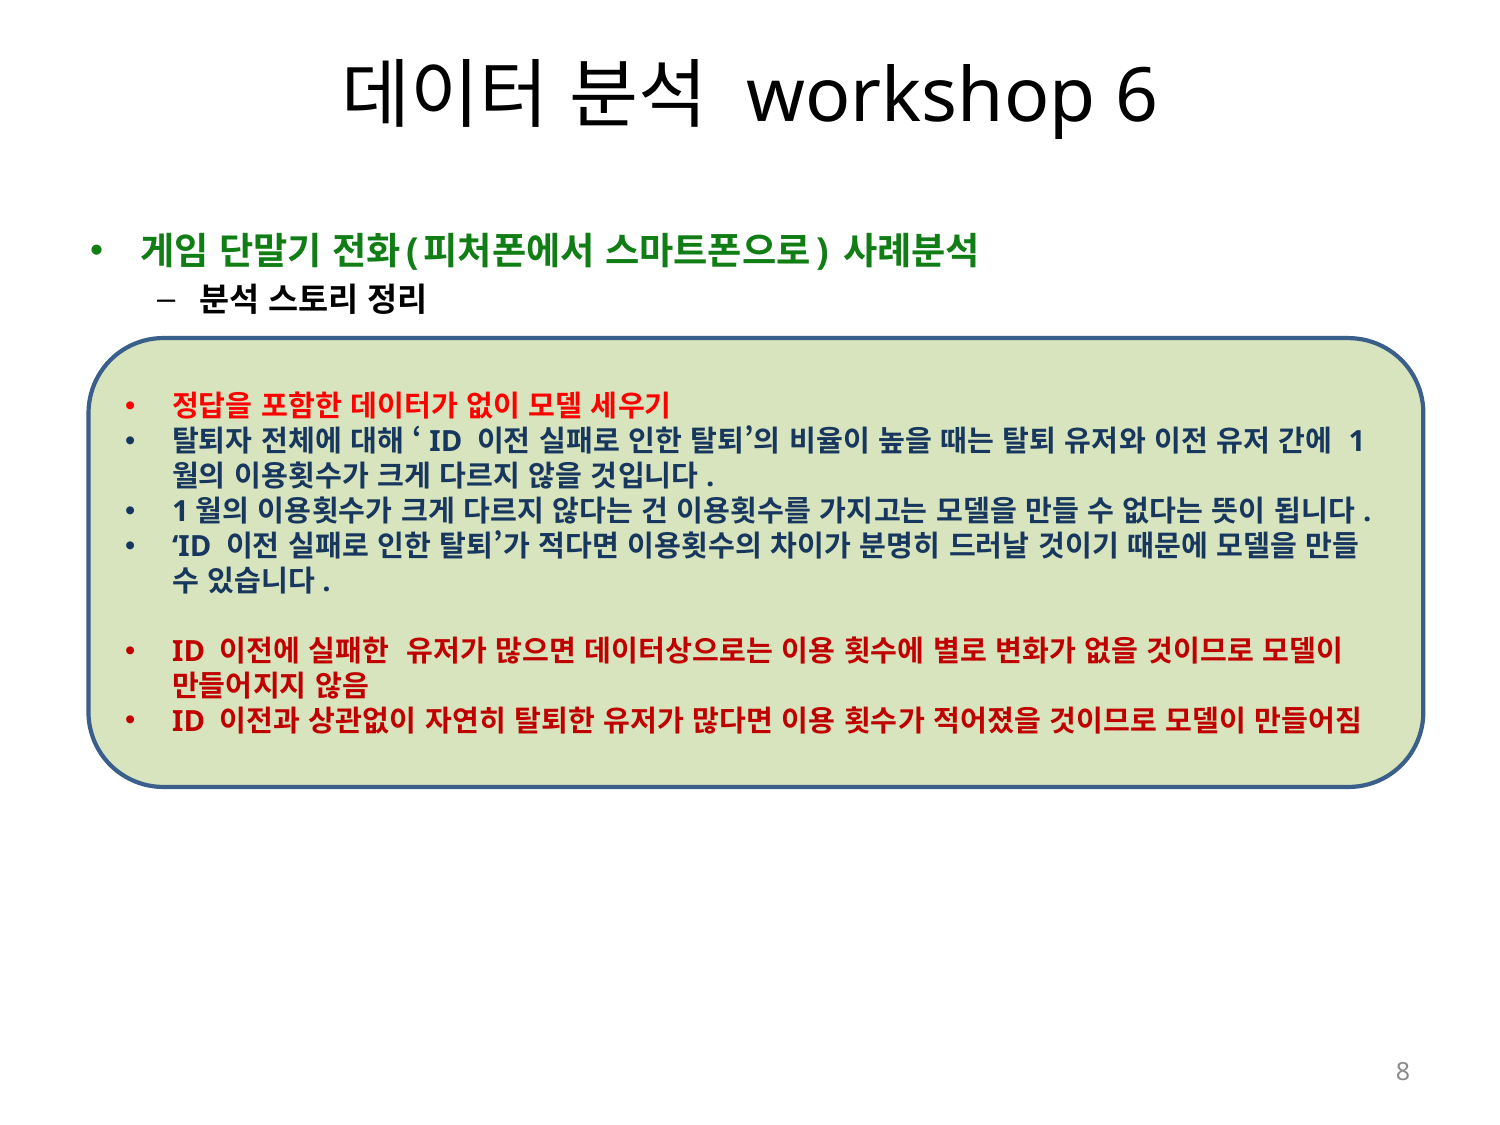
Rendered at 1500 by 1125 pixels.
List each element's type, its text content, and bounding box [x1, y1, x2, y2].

list 게임 단말기 전화(피처폰에서 스마트폰으로) 사례분석 분석 스토리 정리 [75, 219, 1353, 327]
title 데이터 분석 workshop 6 [75, 45, 1425, 138]
slide_number 8 [1074, 1042, 1425, 1103]
text_box 정답을 포함한 데이터가 없이 모델 세우기 탈퇴자 전체에 대해 ‘ID 이전 실패로 인한 탈퇴’의 비율이 높을 때는 탈퇴 유저와 이전 유저 간에 1월의 이용횟수가 크게 다르지 않을 것입니다. 1월의 이용횟수가 크게 다르지 않다는 건 이용횟수를 가지고는 모델을 만들 수 없다는 뜻이 됩니다. ‘ID 이전 실패로 인한 탈퇴’가 적다면 이용횟수의 차이가 분명히 드러날 것이기 때문에 모델을 만들 수 있습니다. ID 이전에 실패한 유저가 많으면 데이터상으로는 이용 횟수에 별로 변화가 없을 것이므로 모델이 만들어지지 않음 ID 이전과 상관없이 자연히 탈퇴한 유저가 많다면 이용 횟수가 적어졌을 것이므로 모델이 만들어짐 [86, 335, 1426, 790]
